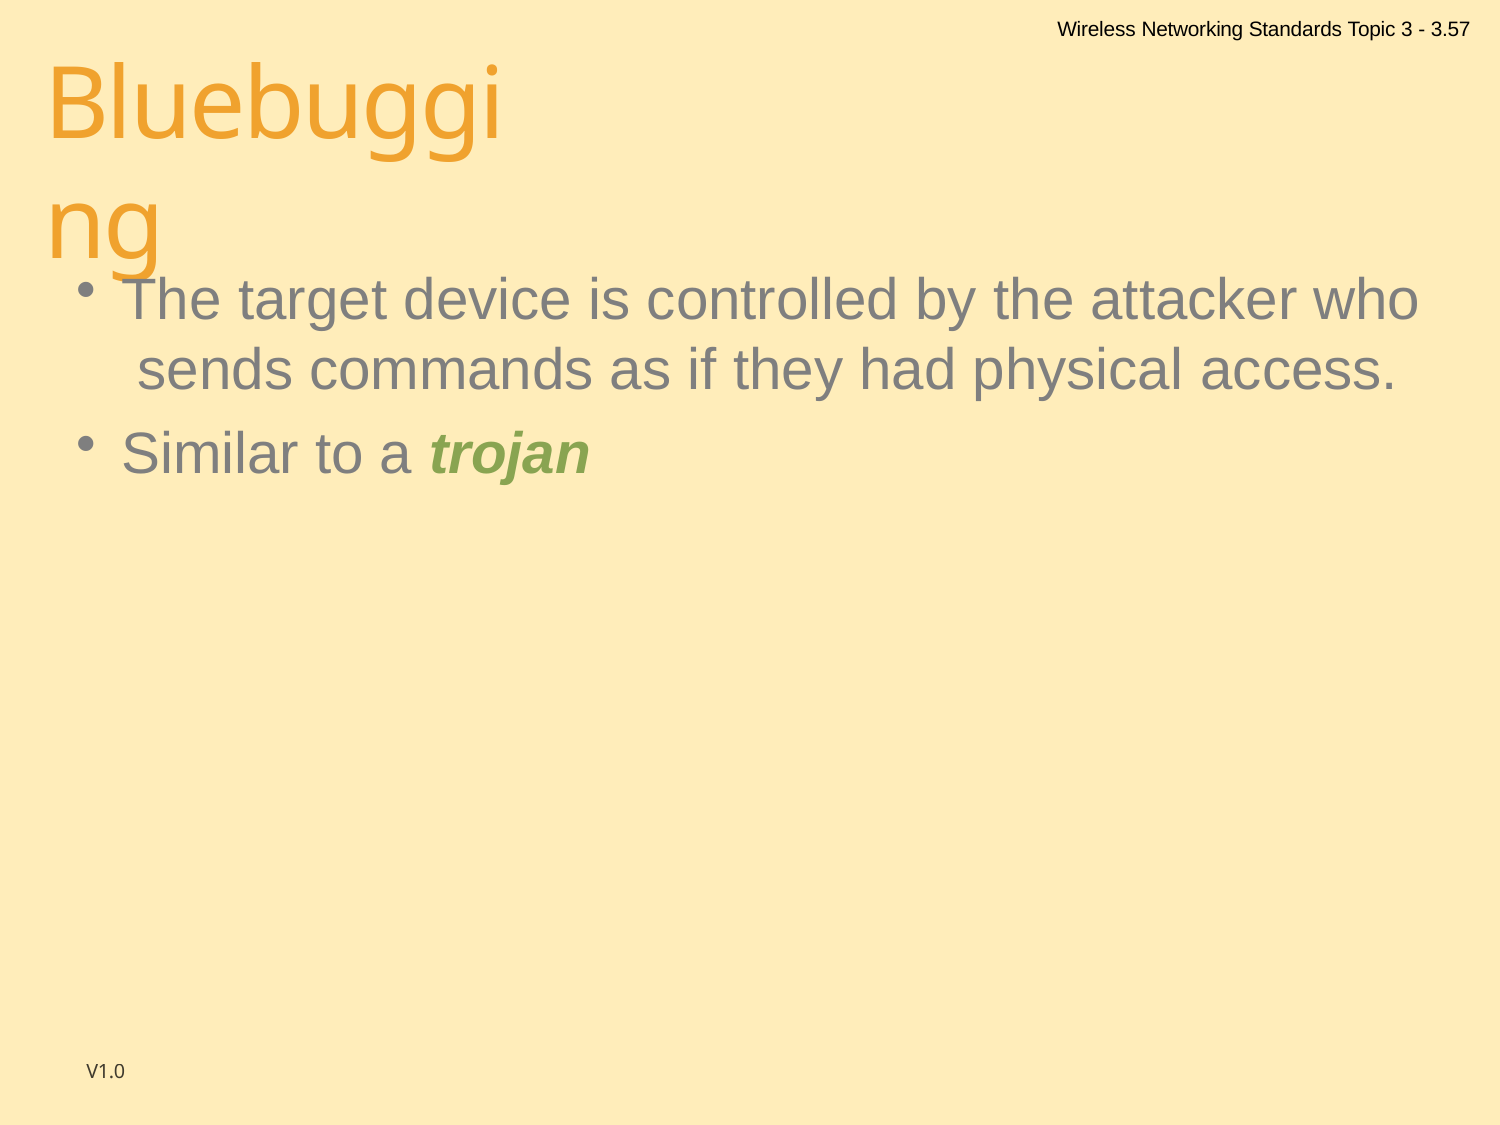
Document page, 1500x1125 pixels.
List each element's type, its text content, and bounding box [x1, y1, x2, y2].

title Bluebugging [42, 36, 557, 279]
text_box Wireless Networking Standards Topic 3 - 3.57 [1055, 13, 1488, 41]
text_box The target device is controlled by the attacker who sends commands as if they had physical access. Similar to a trojan [74, 259, 1425, 486]
slide_number V1.0 [84, 744, 591, 1125]
